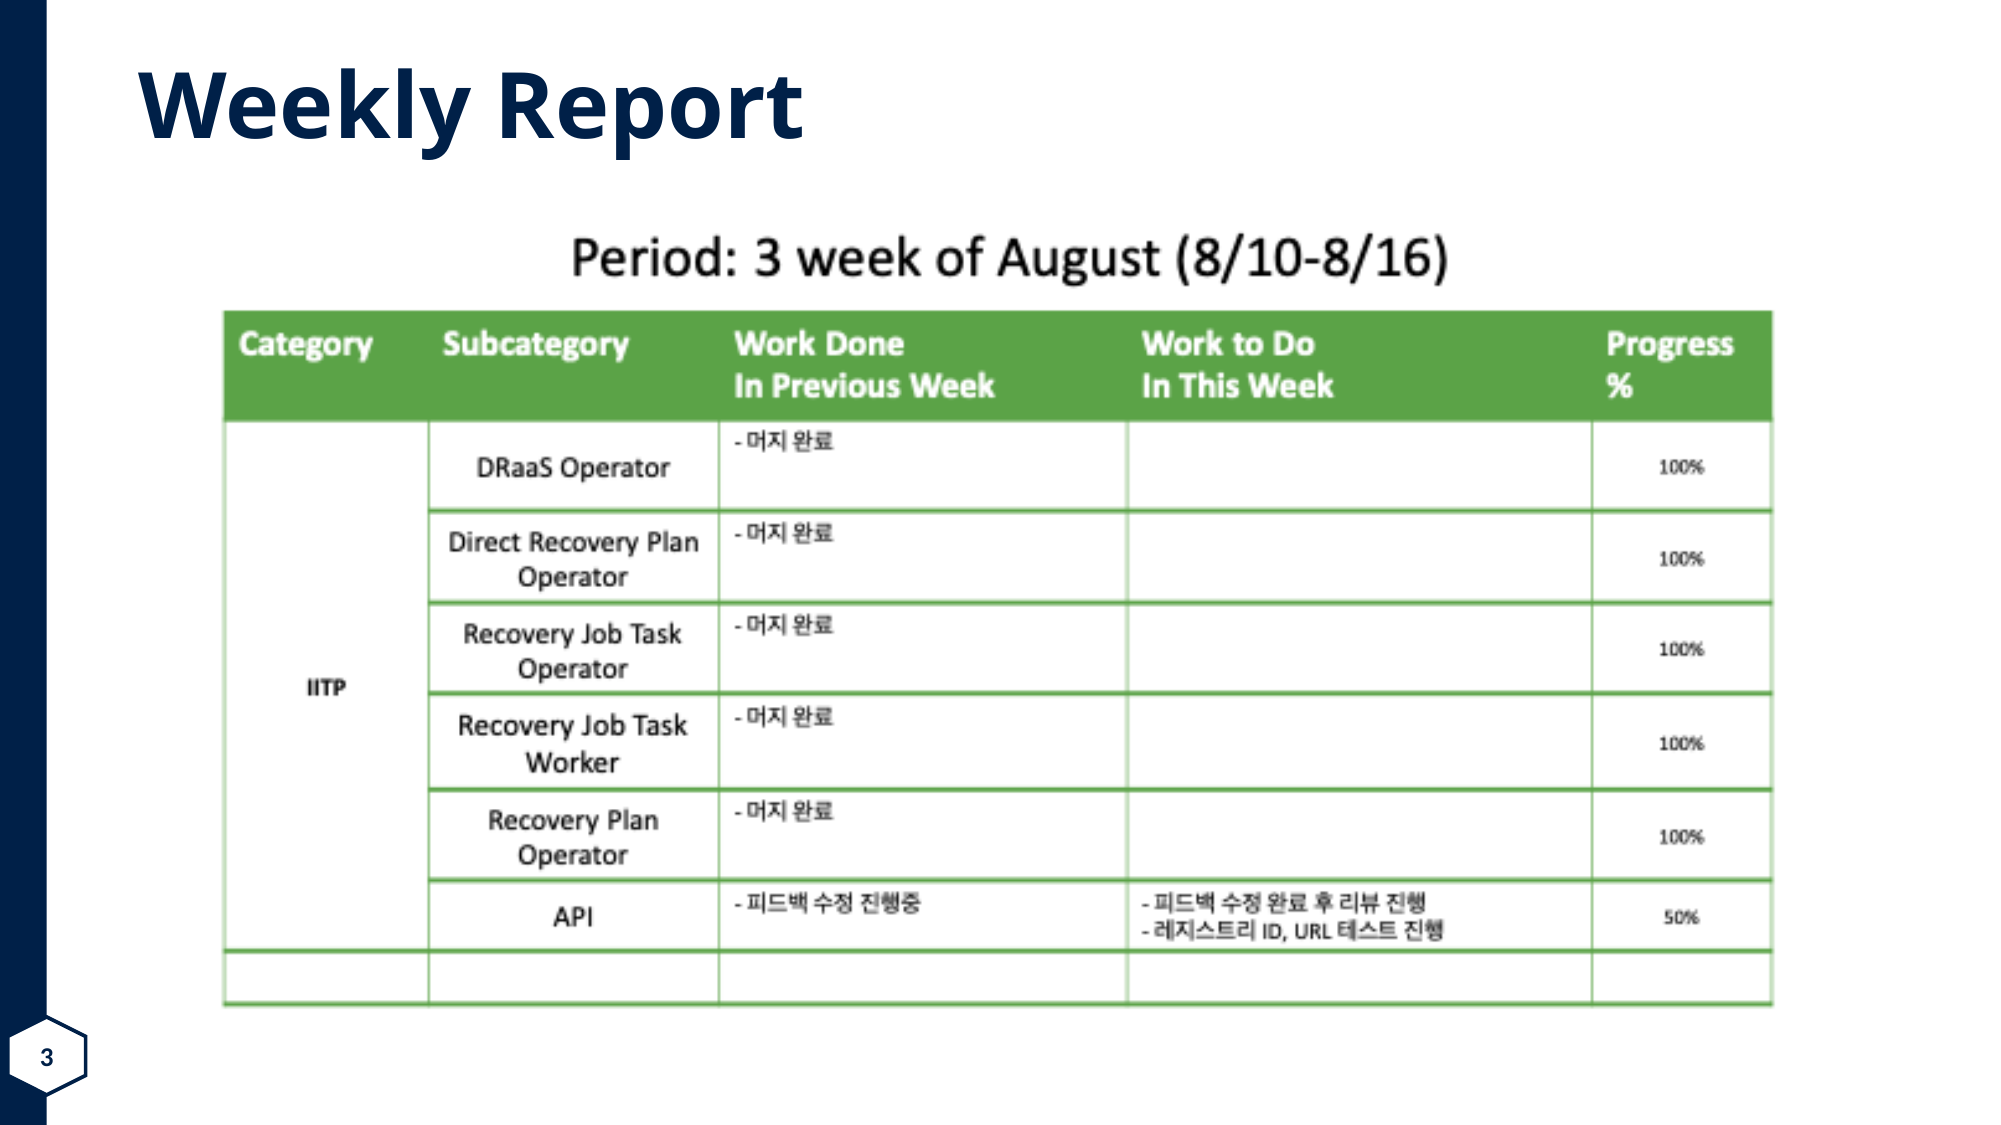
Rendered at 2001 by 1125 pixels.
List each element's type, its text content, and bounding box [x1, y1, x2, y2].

title Weekly Report [123, 0, 1849, 218]
picture [210, 217, 1790, 1029]
